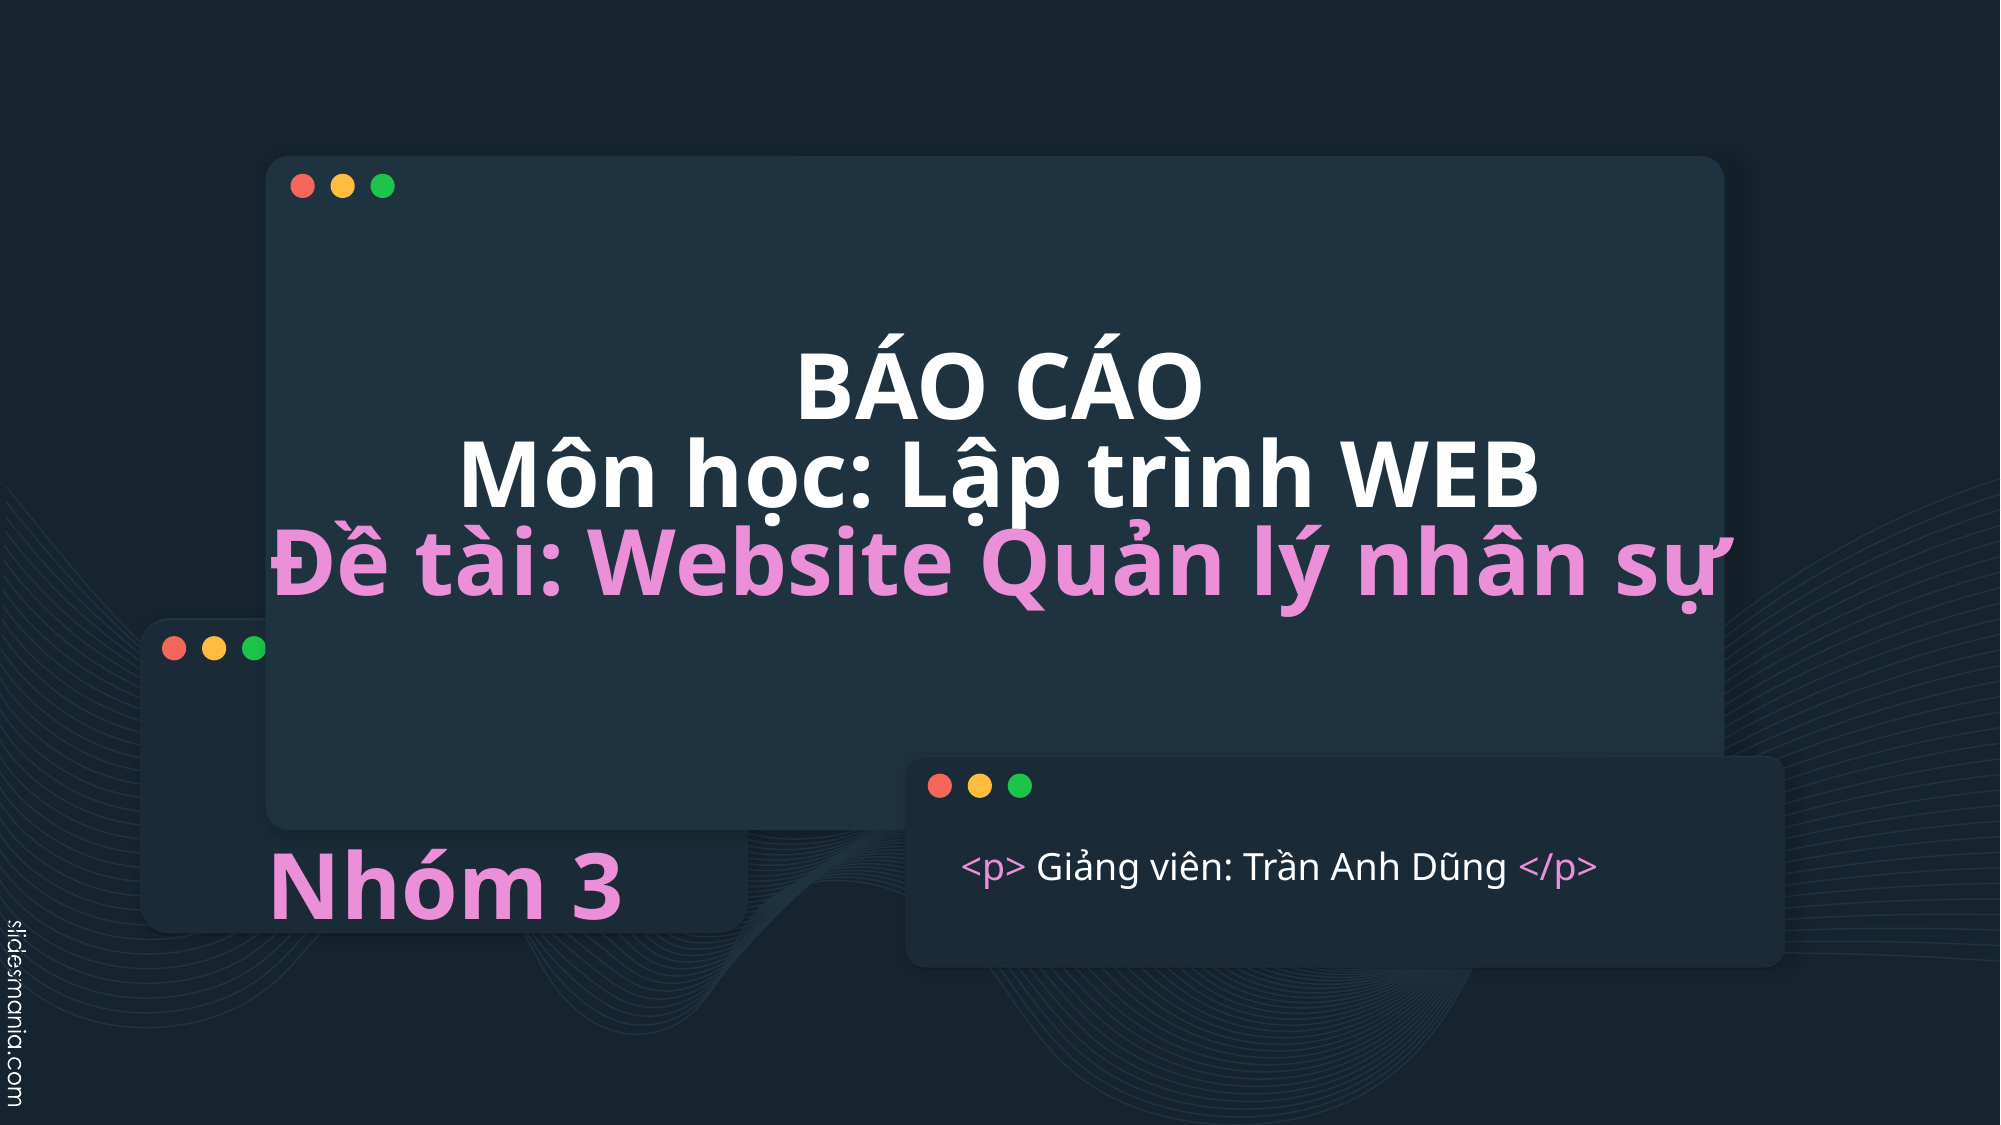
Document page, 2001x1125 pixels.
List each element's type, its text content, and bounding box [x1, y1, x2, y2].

title BÁO CÁO Môn học: Lập trình WEB Đề tài: Website Quản lý nhân sự [201, 328, 1799, 689]
subtitle <p> Giảng viên: Trần Anh Dũng </p> [940, 815, 1913, 947]
text_box Nhóm 3 [251, 820, 849, 946]
